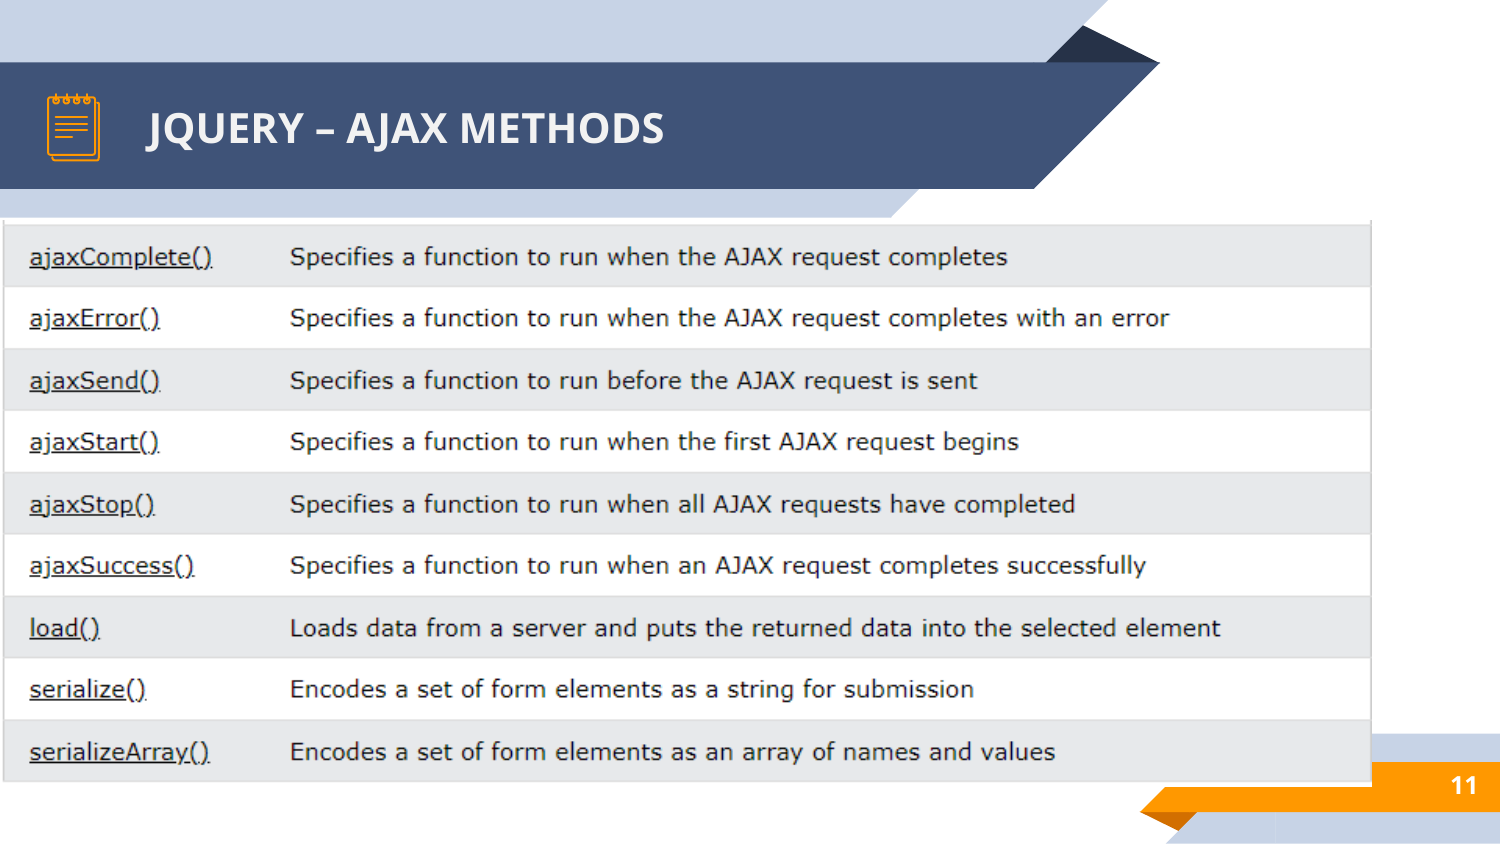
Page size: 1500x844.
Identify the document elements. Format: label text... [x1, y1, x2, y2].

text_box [47, 93, 100, 161]
picture [0, 220, 1372, 787]
title JQUERY – AJAX METHODS [133, 64, 997, 190]
slide_number 11 [1249, 760, 1494, 813]
